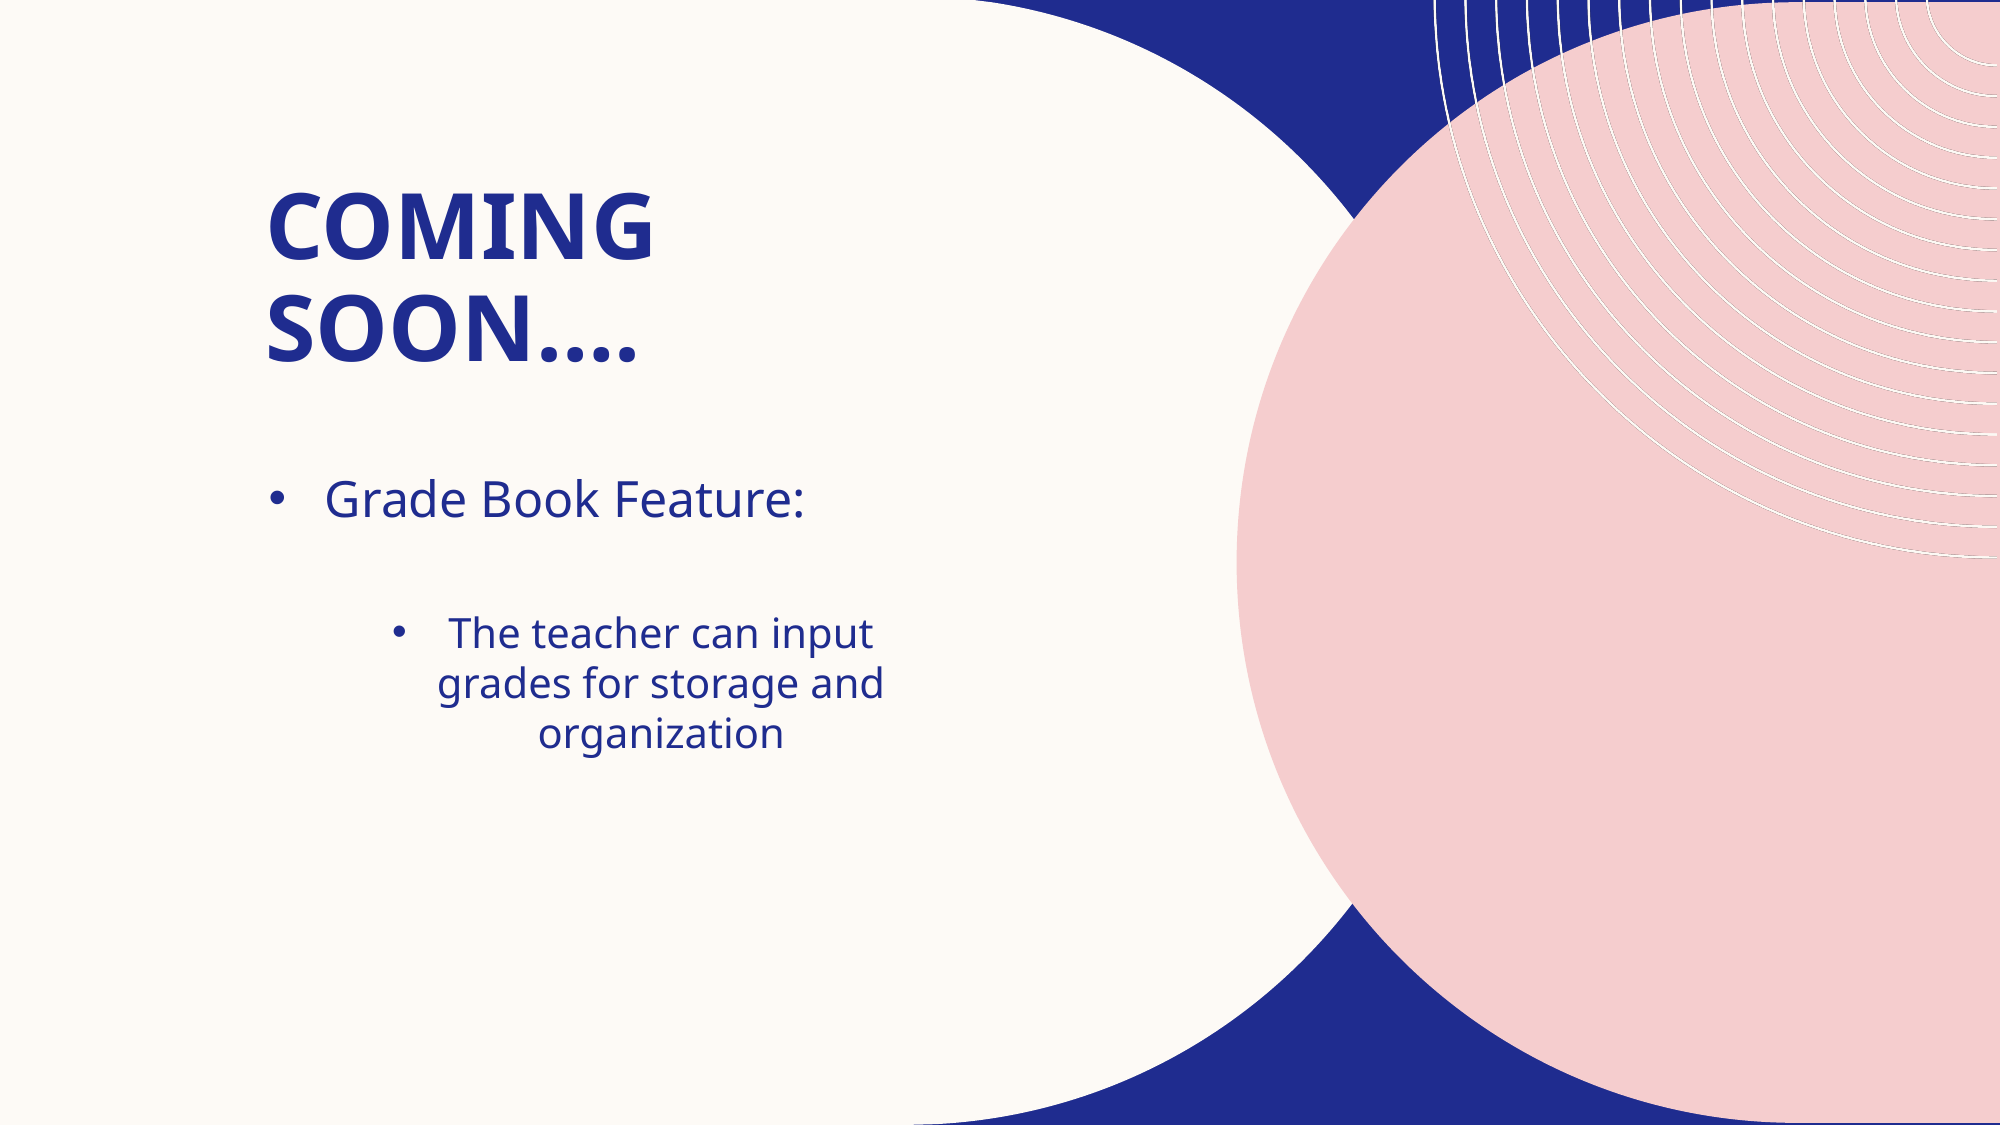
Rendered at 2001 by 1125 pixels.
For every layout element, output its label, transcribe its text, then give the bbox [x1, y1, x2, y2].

picture [1433, 0, 1997, 559]
title Coming soon…. [250, 129, 935, 434]
subtitle Grade Book Feature: The teacher can input grades for storage and organization [253, 467, 938, 824]
